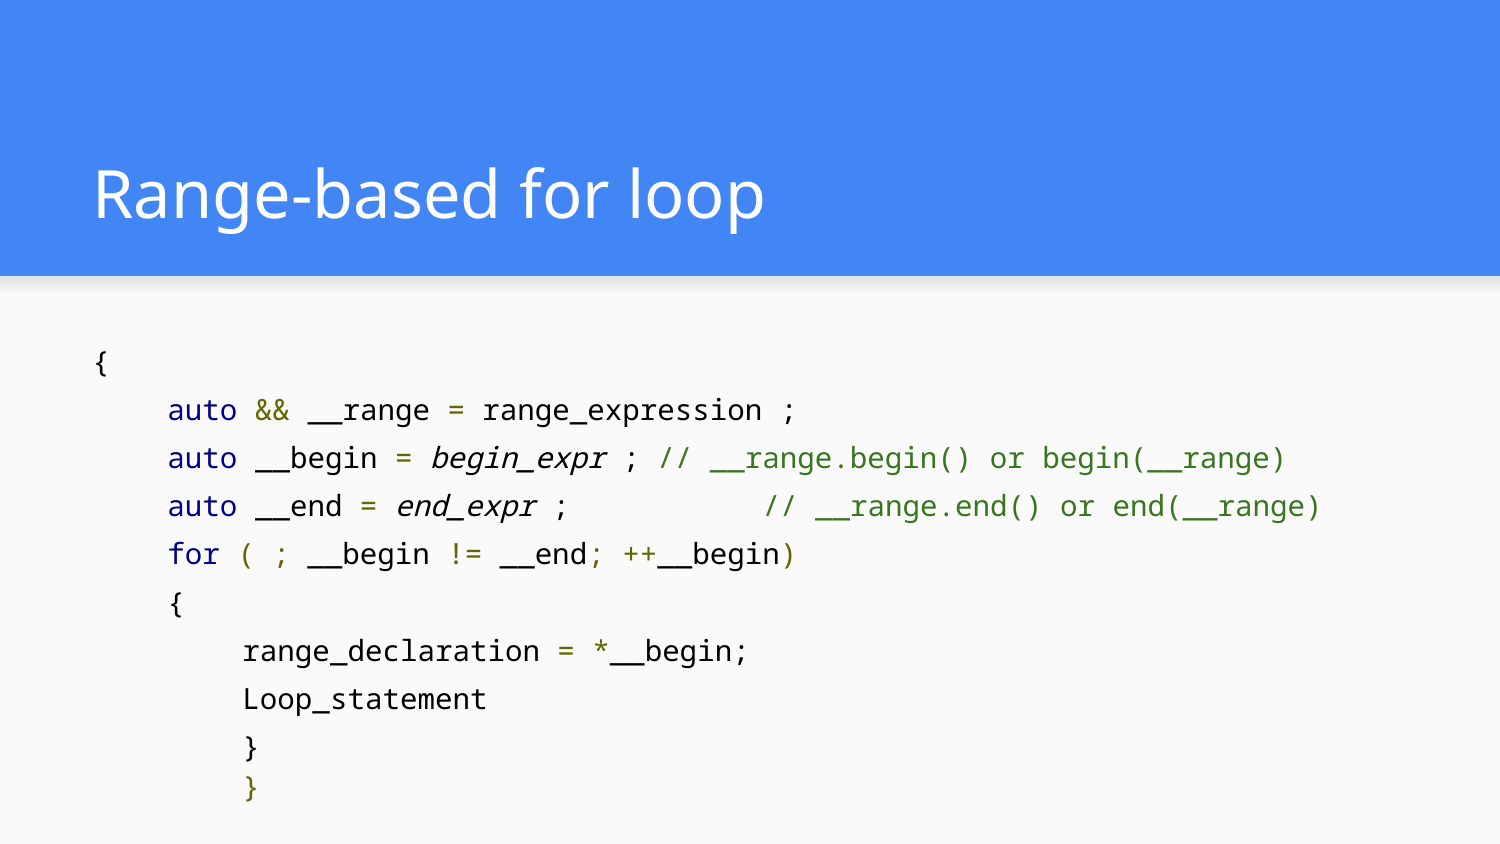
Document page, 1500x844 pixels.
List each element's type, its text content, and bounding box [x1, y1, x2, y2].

title Range-based for loop [77, 121, 1427, 248]
list { auto && __range = range_expression ; auto __begin = begin_expr ; // __range.begin() or begin(__range) auto __end = end_expr ; // __range.end() or end(__range) for ( ; __begin != __end; ++__begin) { range_declaration = *__begin; Loop_statement } } [77, 314, 1427, 760]
